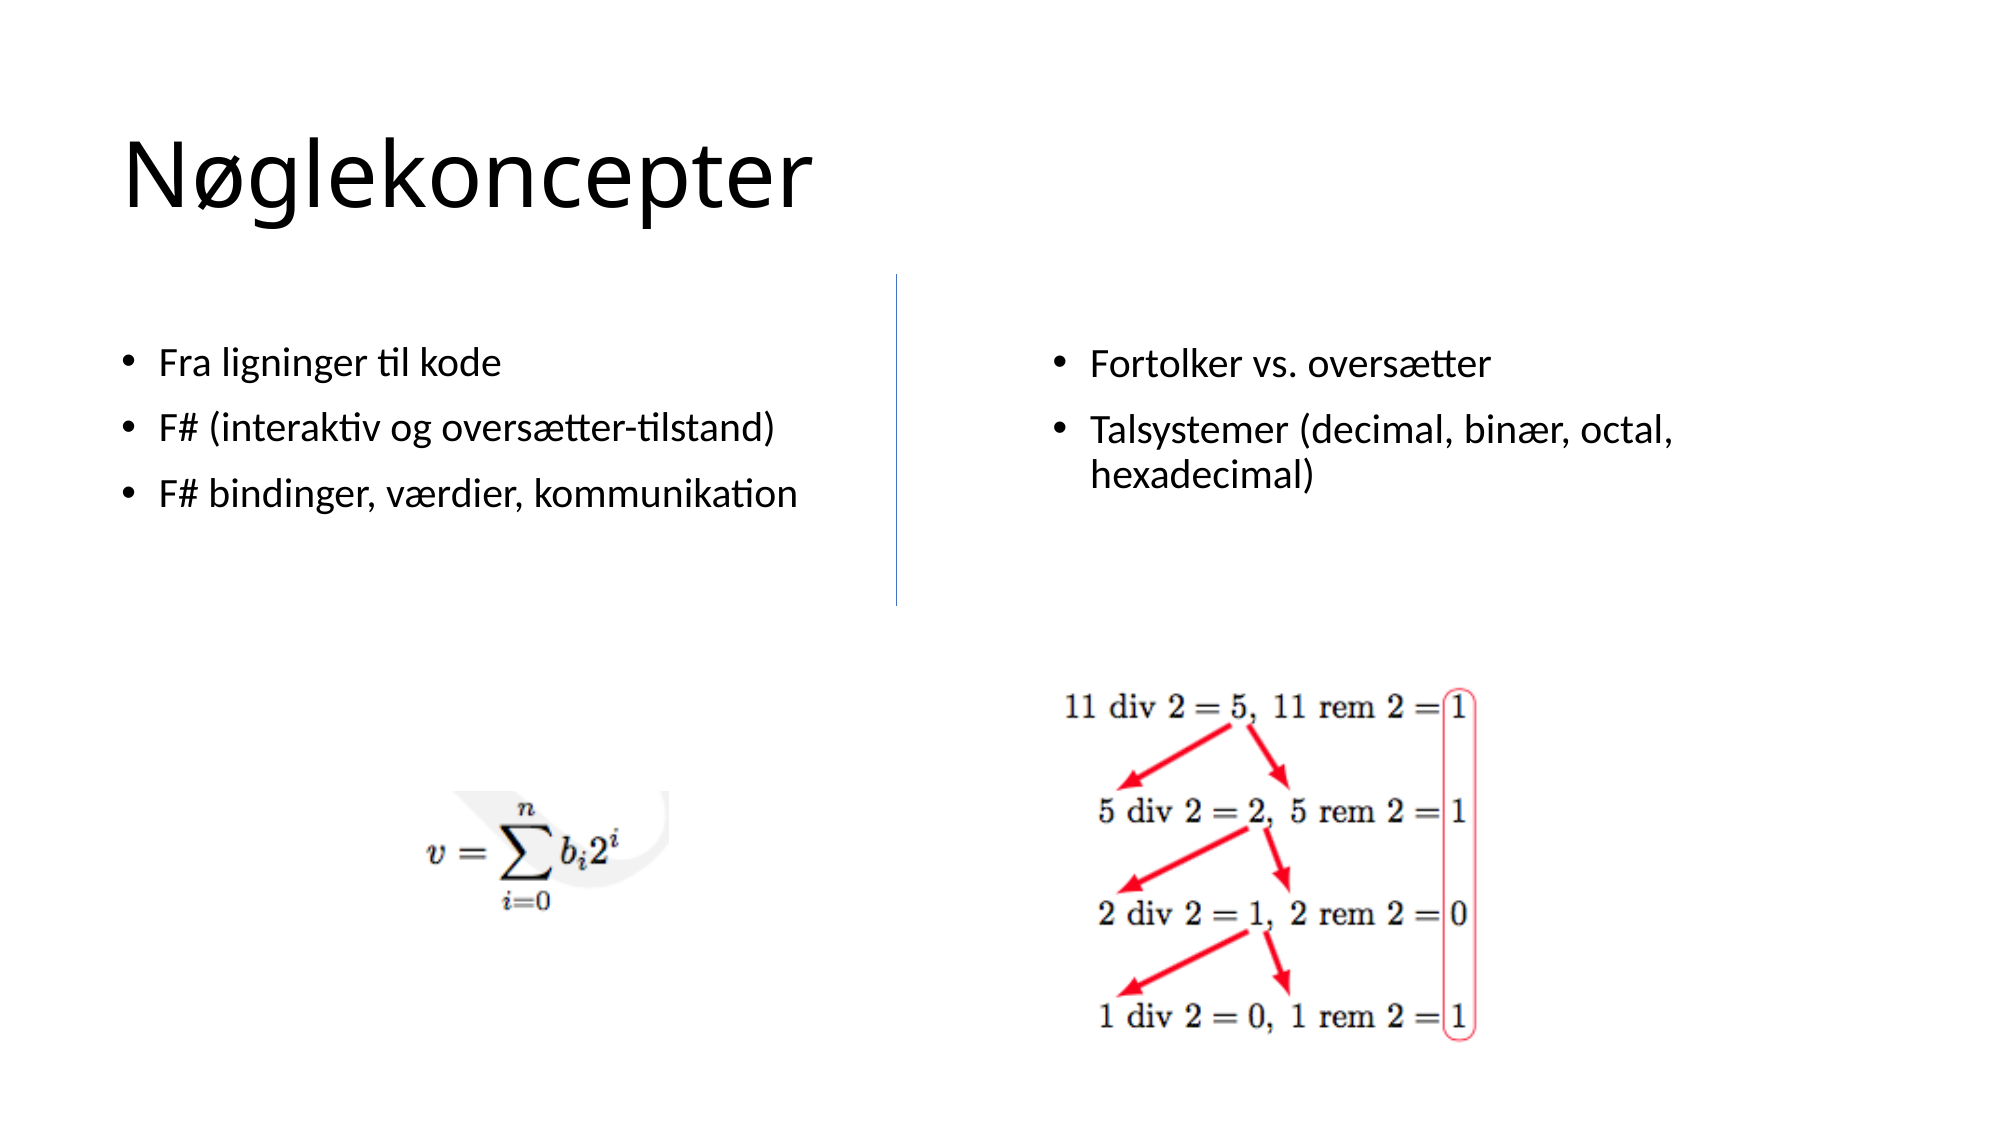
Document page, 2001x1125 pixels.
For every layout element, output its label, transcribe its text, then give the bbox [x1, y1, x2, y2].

text_box Fortolker vs. oversætter Talsystemer (decimal, binær, octal, hexadecimal) [1037, 333, 1879, 564]
picture [385, 791, 669, 927]
list Fra ligninger til kode F# (interaktiv og oversætter-tilstand) F# bindinger, værdier, kommunikation [106, 332, 948, 630]
title Nøglekoncepter [106, 103, 948, 252]
picture [1037, 653, 1542, 1065]
